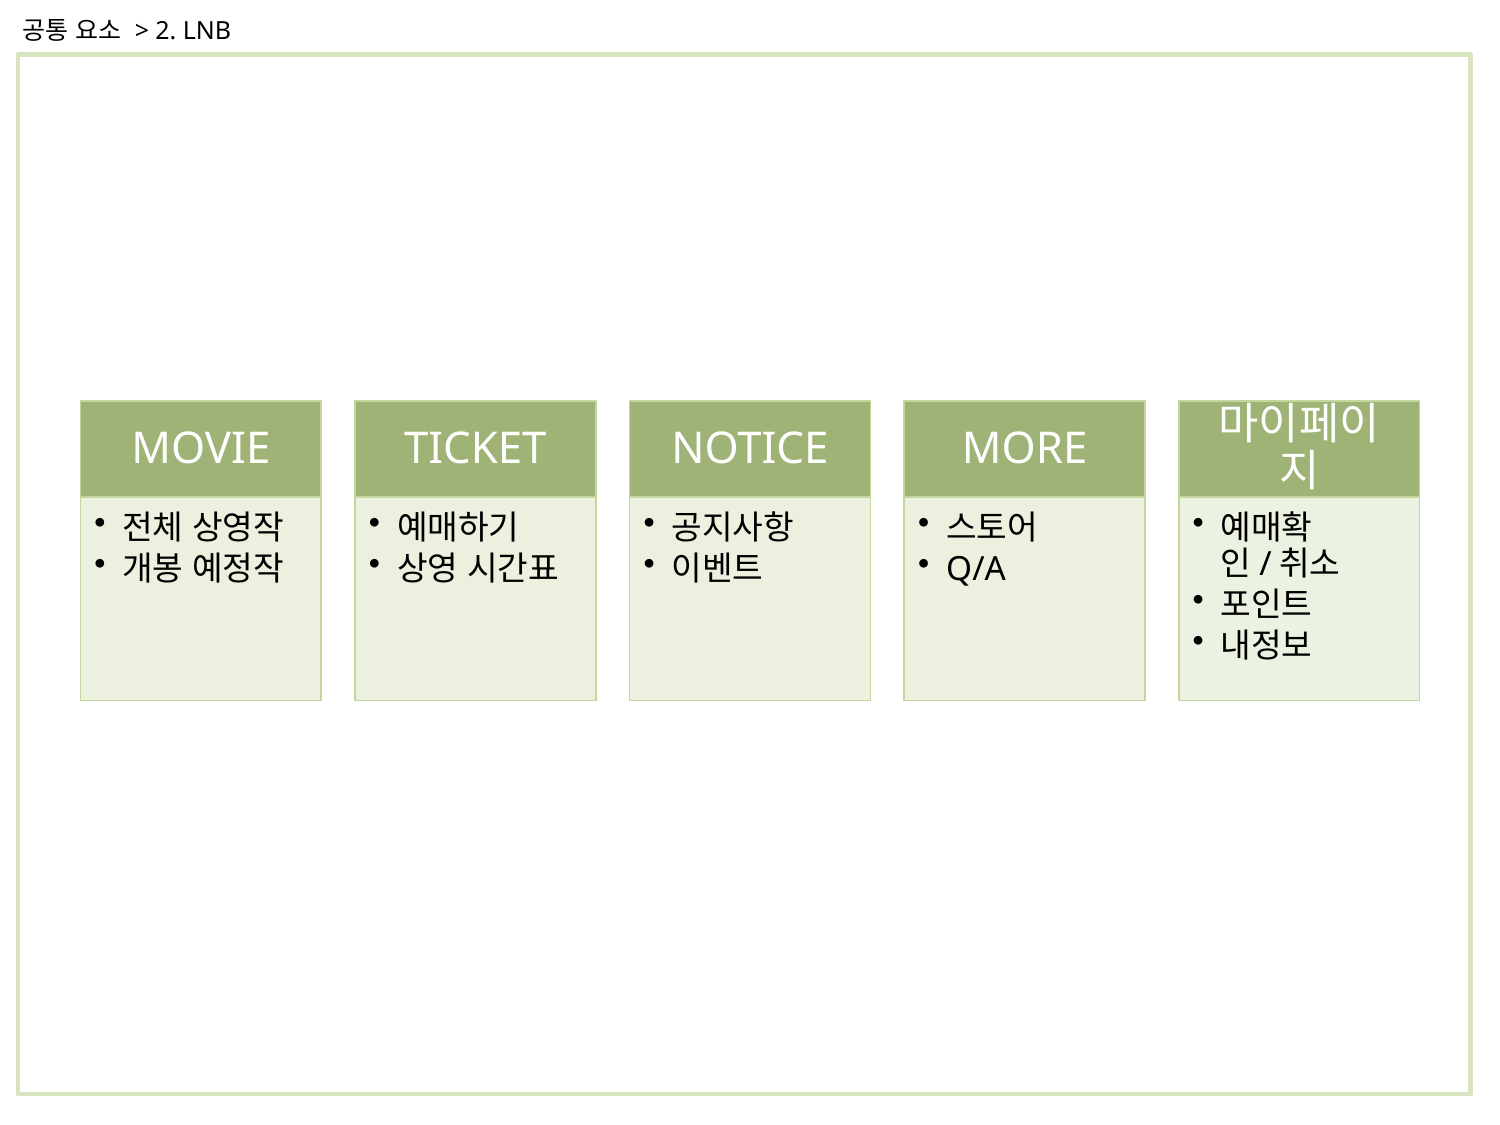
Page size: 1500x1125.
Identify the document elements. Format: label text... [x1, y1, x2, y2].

text_box 공통 요소 > 2. LNB [8, 7, 246, 52]
text_box [16, 52, 1473, 1096]
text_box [79, 101, 1421, 1000]
